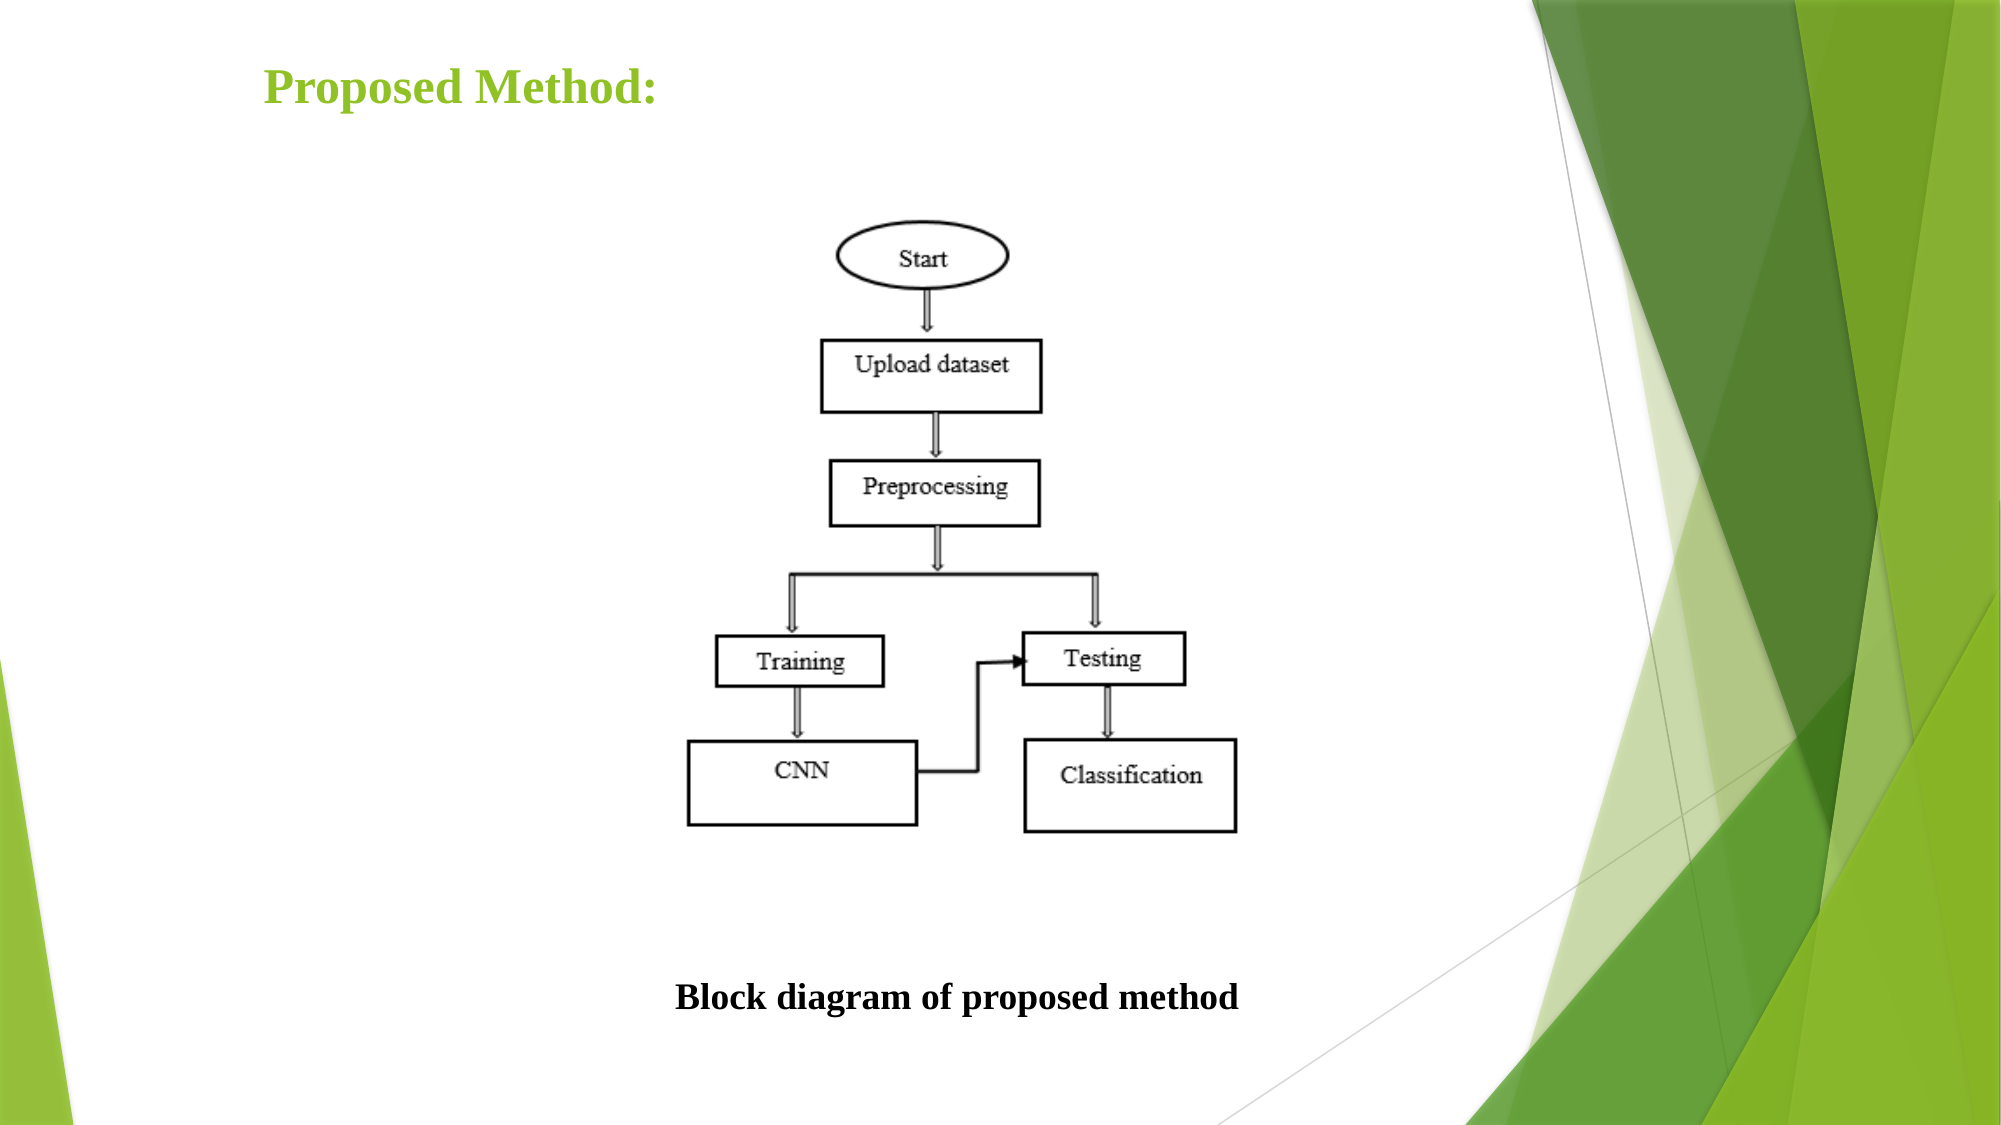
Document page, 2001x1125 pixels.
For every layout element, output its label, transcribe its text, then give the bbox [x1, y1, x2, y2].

text_box Block diagram of proposed method [660, 964, 1366, 1025]
picture [639, 187, 1286, 863]
title Proposed Method: [248, 46, 1711, 257]
